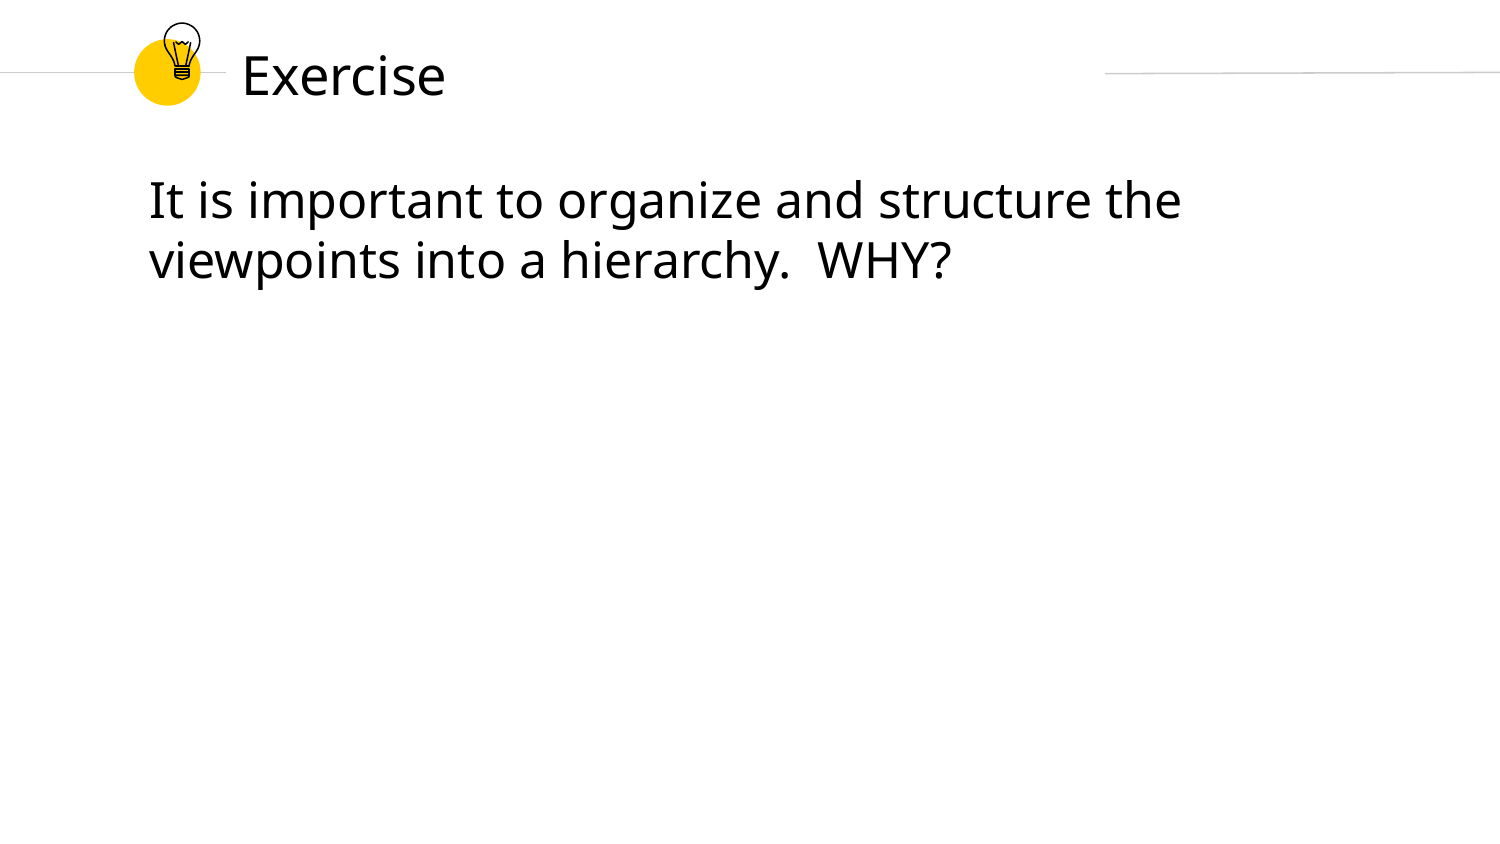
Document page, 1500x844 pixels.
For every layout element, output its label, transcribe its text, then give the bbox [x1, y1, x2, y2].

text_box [164, 22, 200, 80]
list It is important to organize and structure the viewpoints into a hierarchy. WHY? [134, 153, 1344, 776]
title Exercise [226, 38, 1106, 110]
